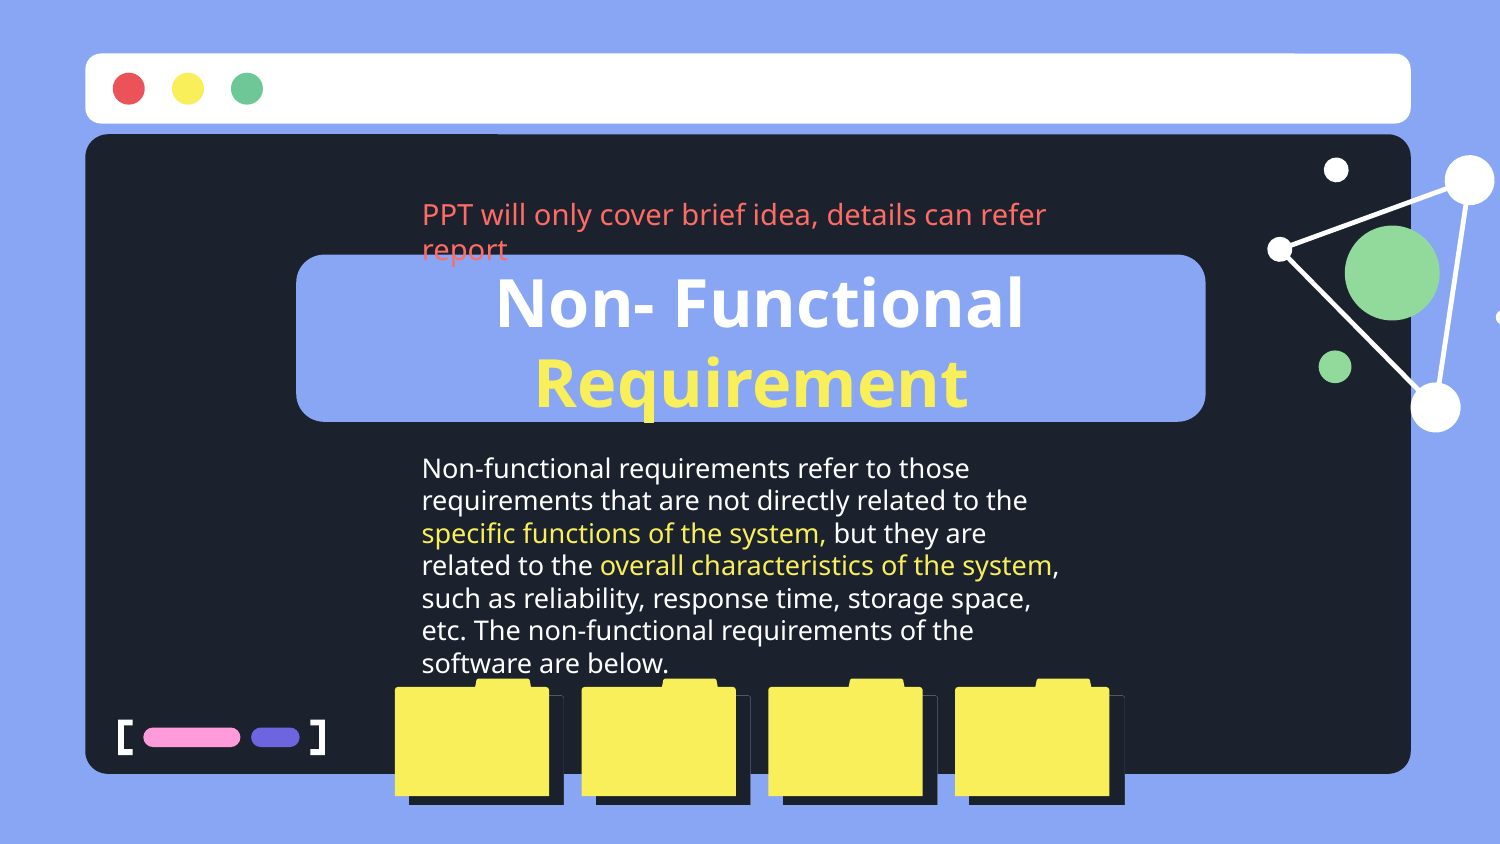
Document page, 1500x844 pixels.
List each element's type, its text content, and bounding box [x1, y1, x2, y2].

text_box [303, 254, 406, 264]
subtitle Non-functional requirements refer to those requirements that are not directly related to the specific functions of the system, but they are related to the overall characteristics of the system, such as reliability, response time, storage space, etc. The non-functional requirements of the software are below. [406, 436, 1090, 608]
text_box PPT will only cover brief idea, details can refer report [406, 181, 1120, 282]
text_box [308, 417, 1194, 422]
text_box [1120, 254, 1199, 264]
title Non- Functional Requirement [272, 264, 1249, 417]
